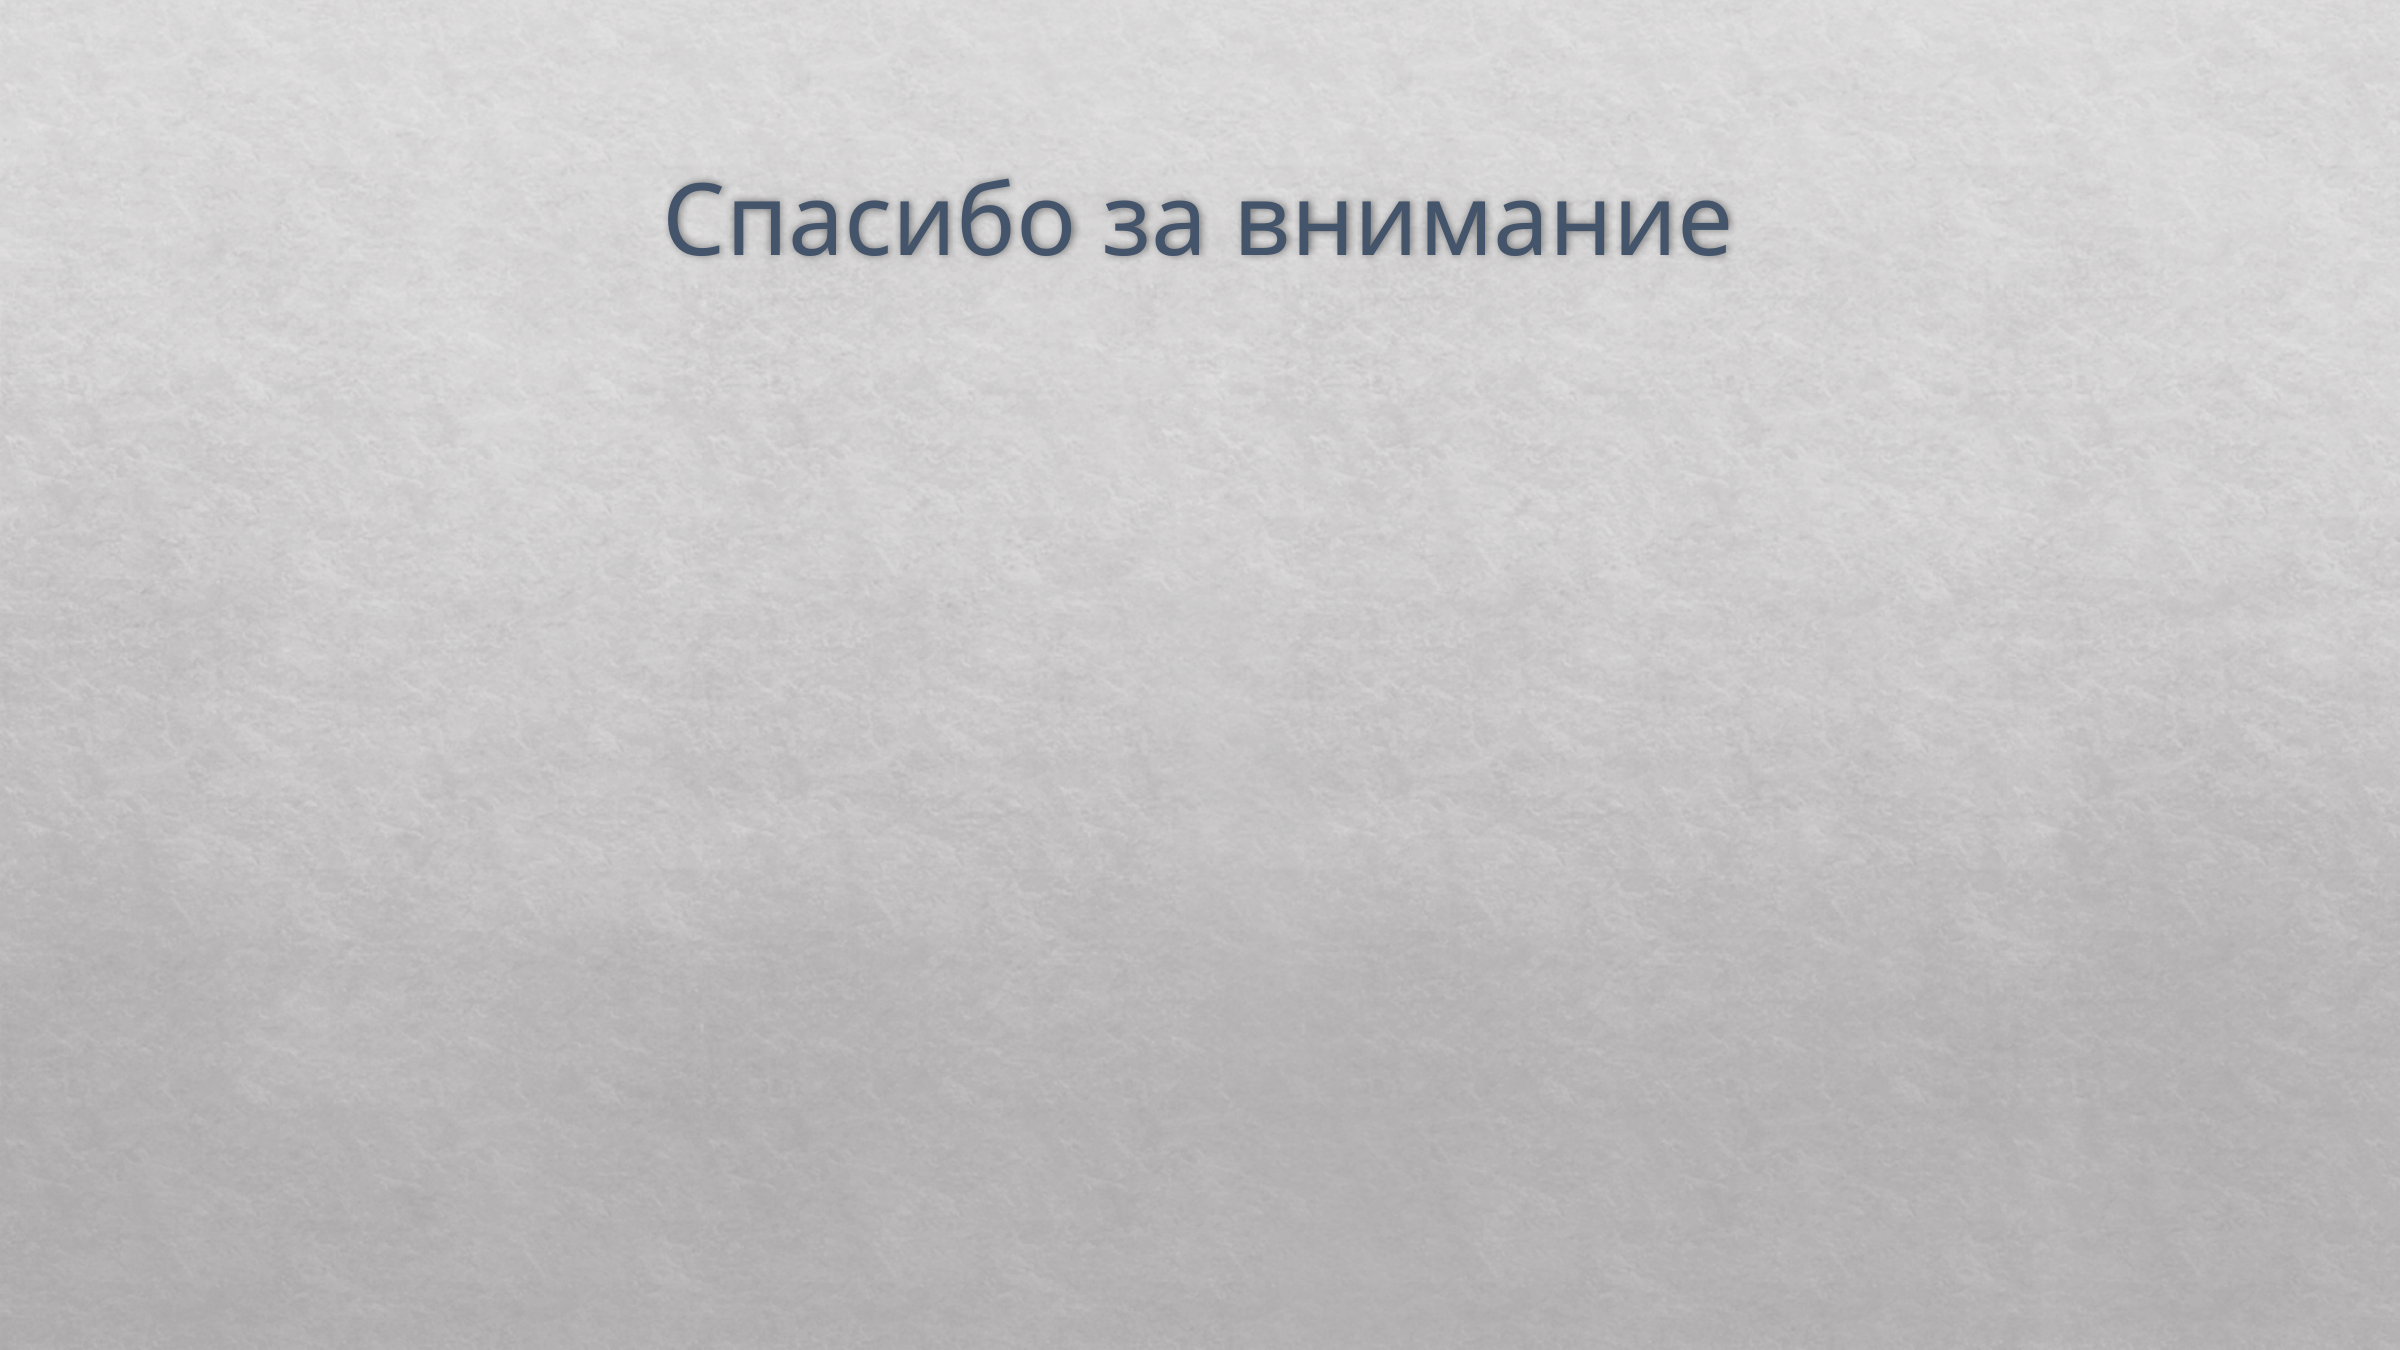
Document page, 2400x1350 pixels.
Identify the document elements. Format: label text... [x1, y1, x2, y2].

title Спасибо за внимание [179, 120, 2218, 311]
